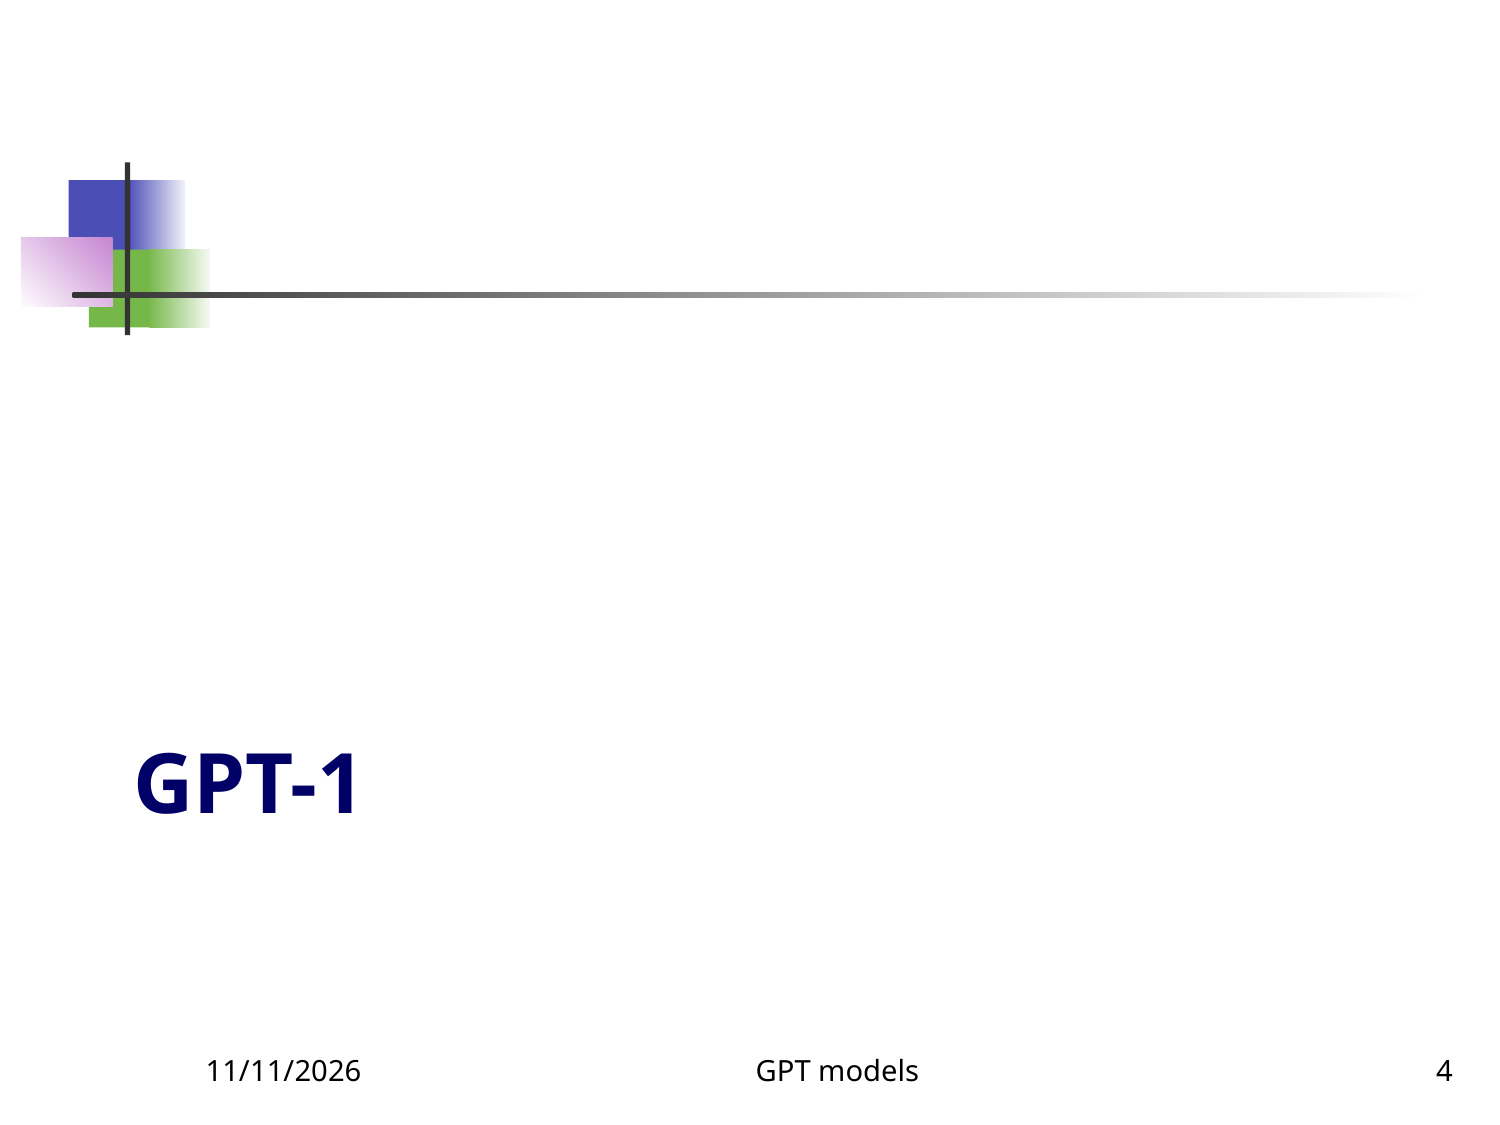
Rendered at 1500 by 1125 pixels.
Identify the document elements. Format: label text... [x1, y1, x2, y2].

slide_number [190, 1024, 504, 1100]
footer GPT models [600, 1024, 1075, 1100]
slide_number 4 [1155, 1024, 1468, 1100]
title GPT-1 [118, 722, 1394, 947]
